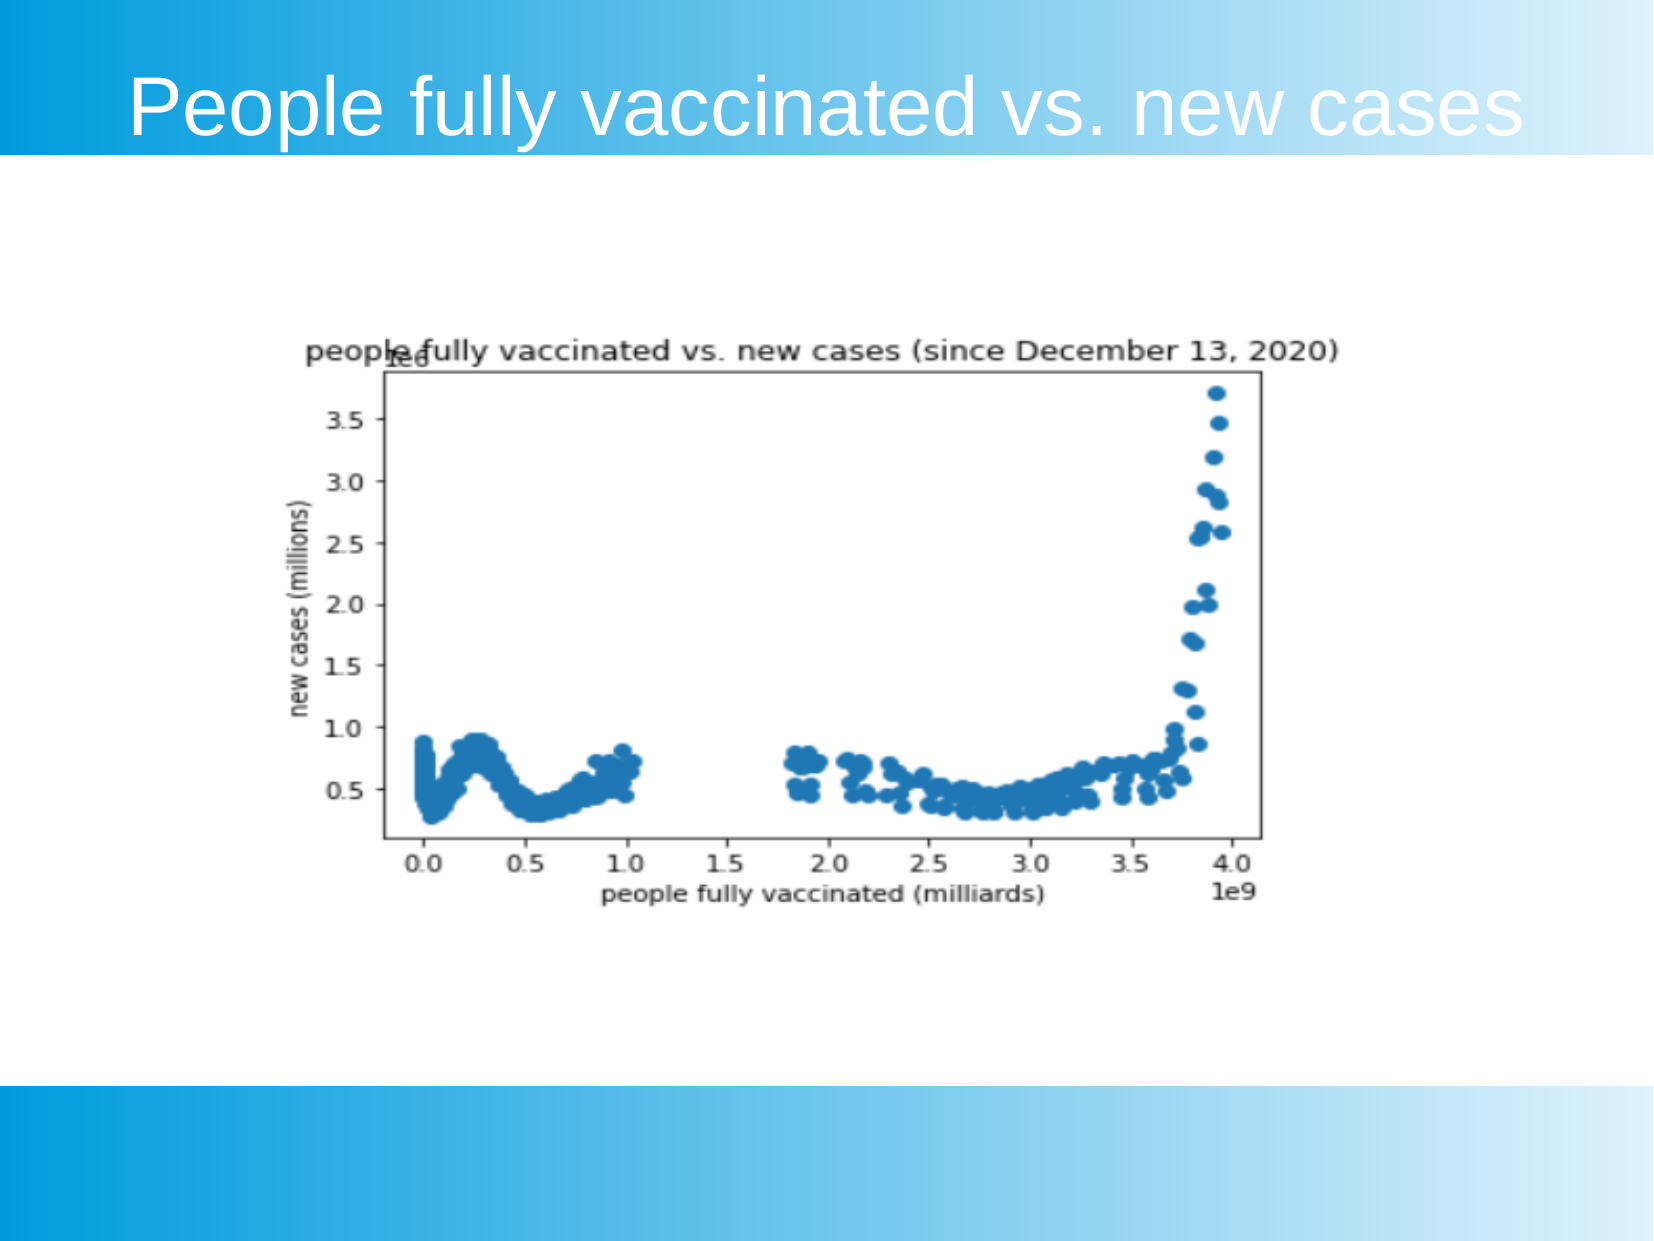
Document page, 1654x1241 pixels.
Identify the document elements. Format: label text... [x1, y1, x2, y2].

text_box People fully vaccinated vs. new cases [82, 51, 1571, 152]
picture [209, 314, 1396, 946]
